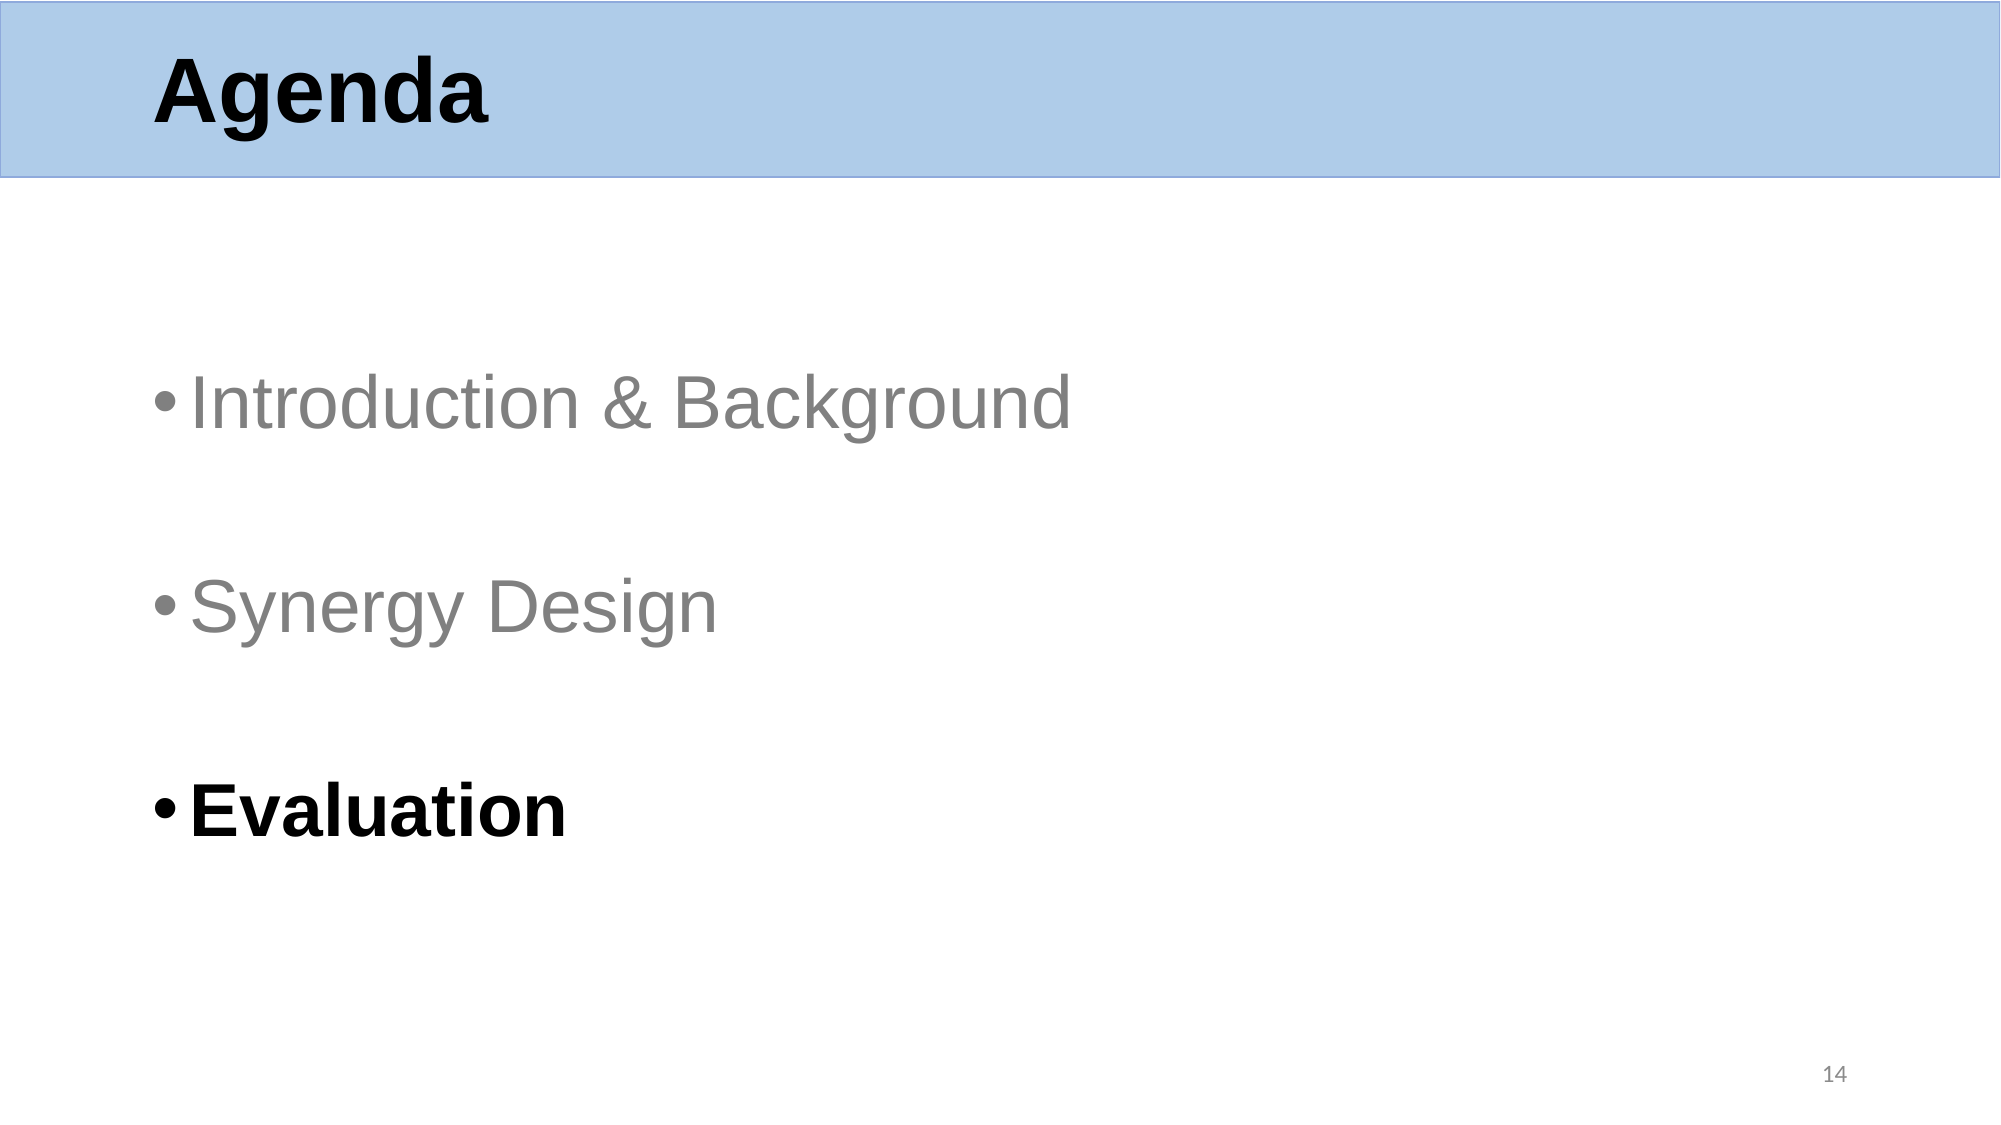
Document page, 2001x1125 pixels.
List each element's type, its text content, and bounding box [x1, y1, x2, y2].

slide_number 13 [1412, 1042, 1863, 1103]
list Introduction & Background Synergy Design Evaluation [137, 245, 1863, 1014]
title Agenda [137, 34, 1863, 151]
